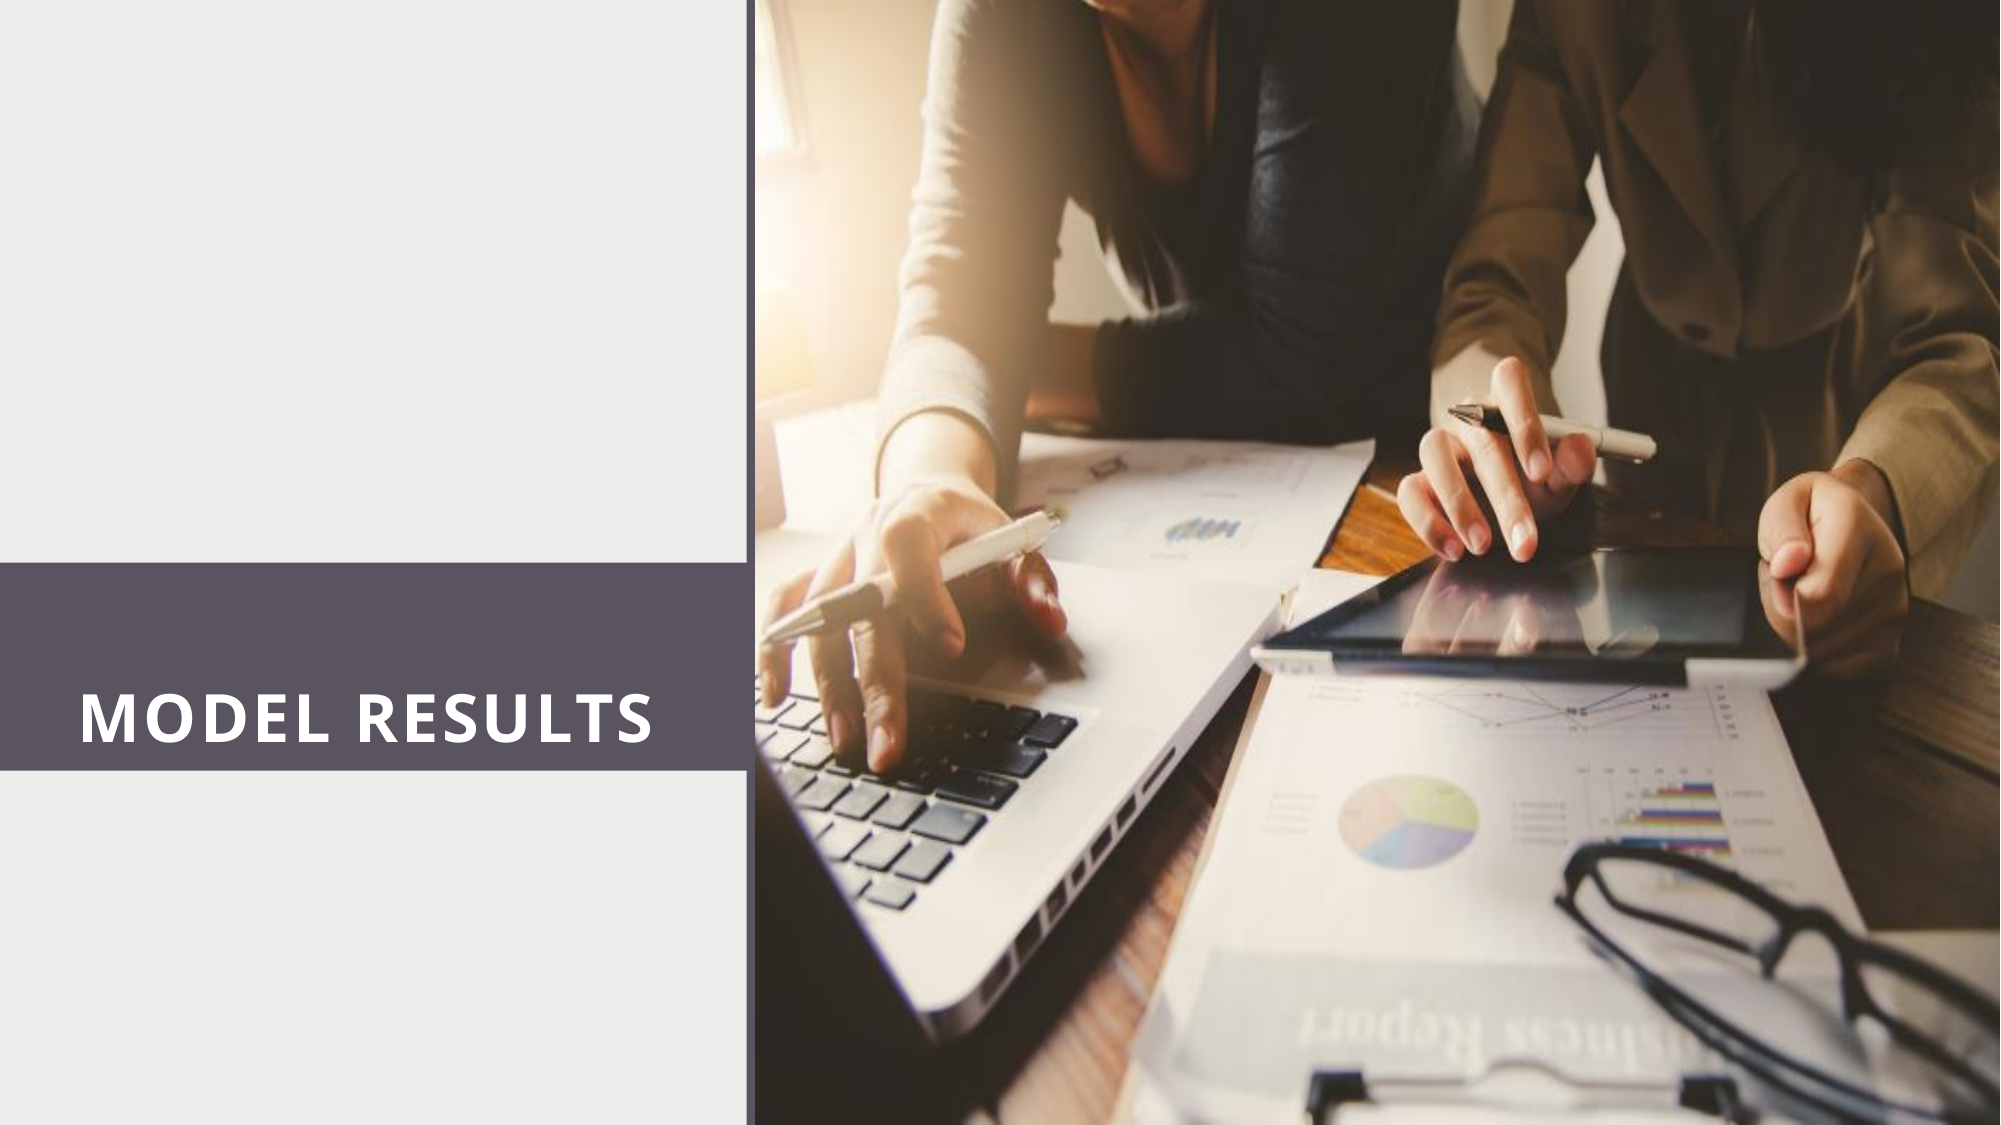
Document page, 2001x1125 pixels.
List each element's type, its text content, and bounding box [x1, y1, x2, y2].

picture [755, 0, 2000, 1125]
title MODEL RESULTS [0, 562, 755, 771]
